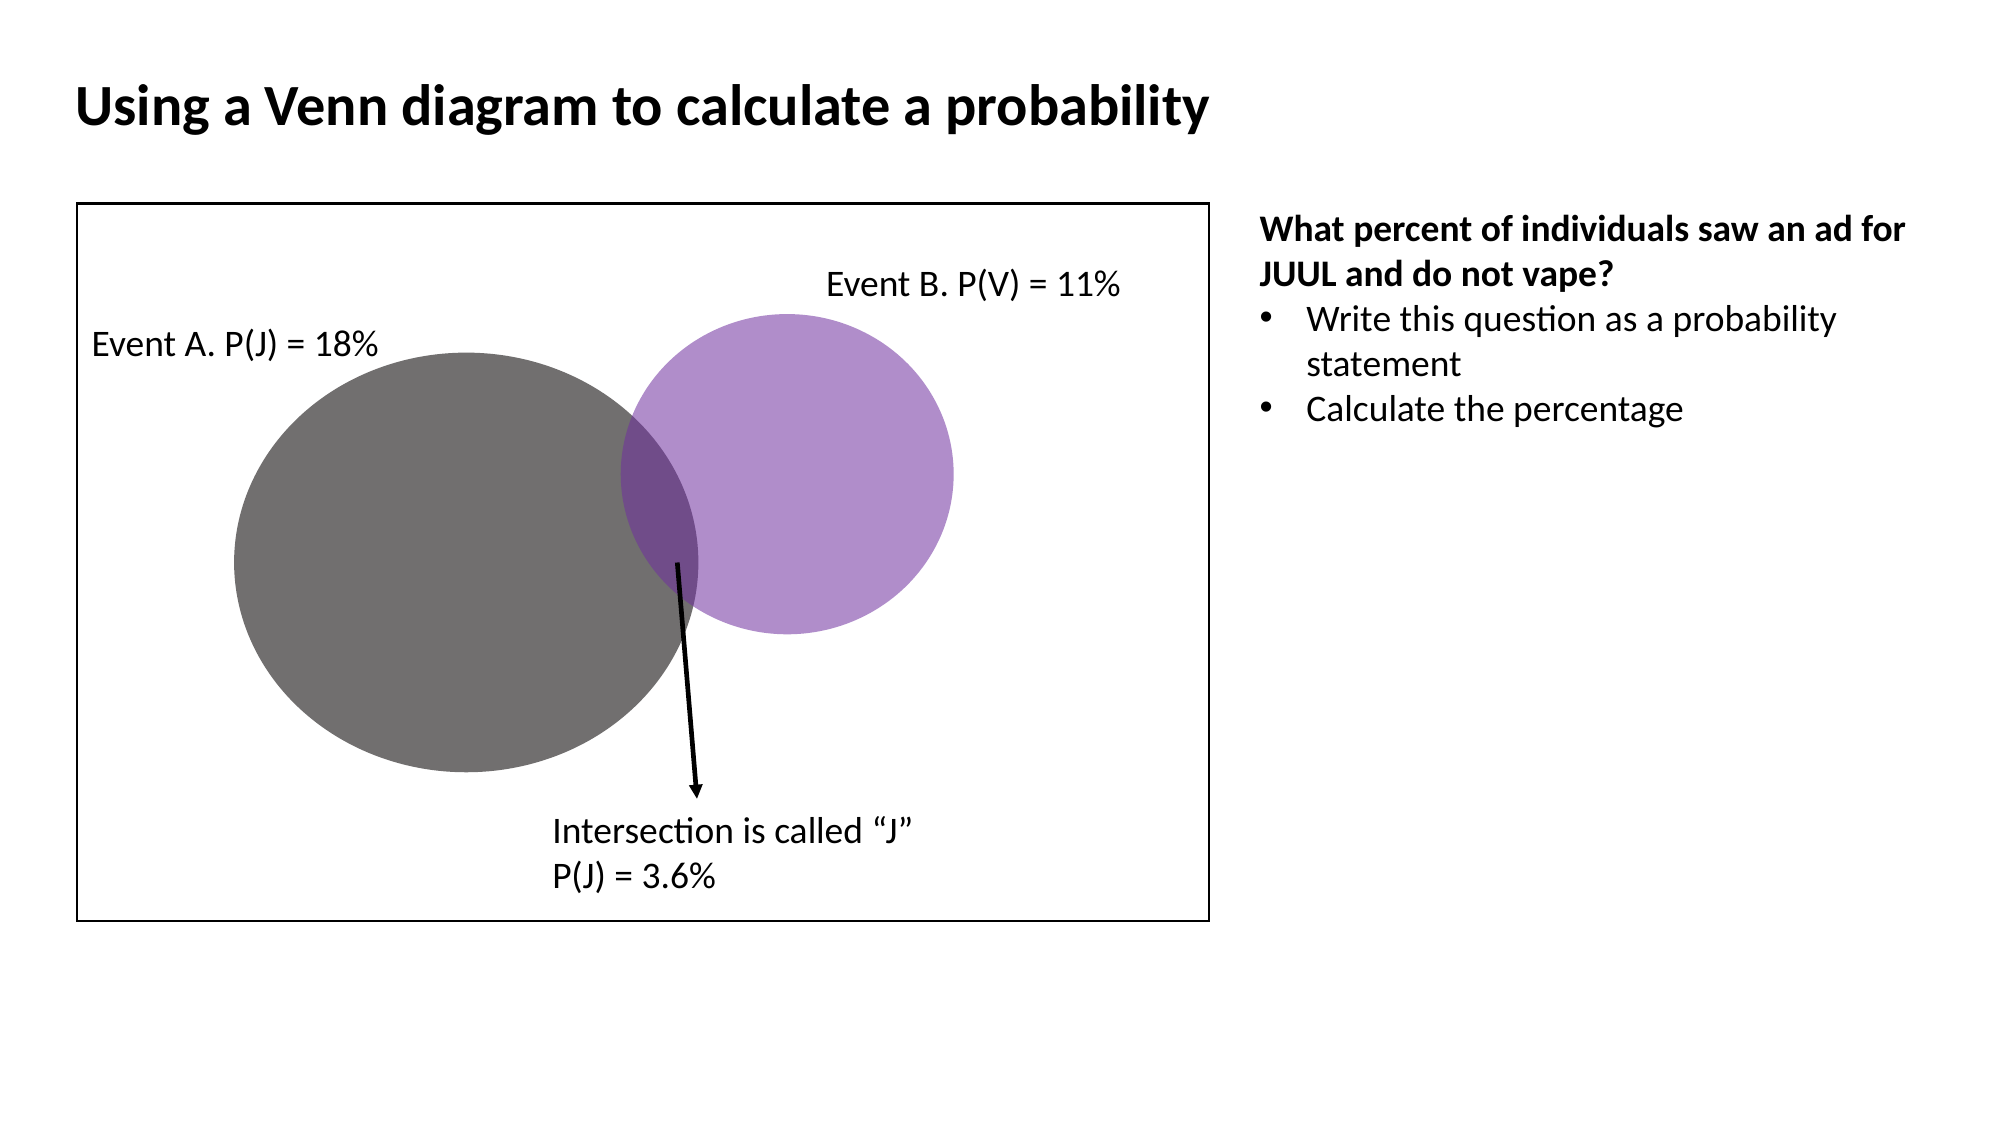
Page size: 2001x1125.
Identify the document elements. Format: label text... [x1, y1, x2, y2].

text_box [677, 562, 698, 799]
text_box Event B. P(V) = 11% [811, 251, 1244, 312]
text_box [233, 351, 677, 774]
text_box What percent of individuals saw an ad for JUUL and do not vape? Write this question as a probability statement Calculate the percentage [1244, 196, 1940, 437]
text_box [619, 313, 955, 636]
text_box [76, 202, 1210, 922]
text_box Using a Venn diagram to calculate a probability [60, 59, 1596, 145]
text_box Event A. P(J) = 18% [76, 311, 479, 372]
